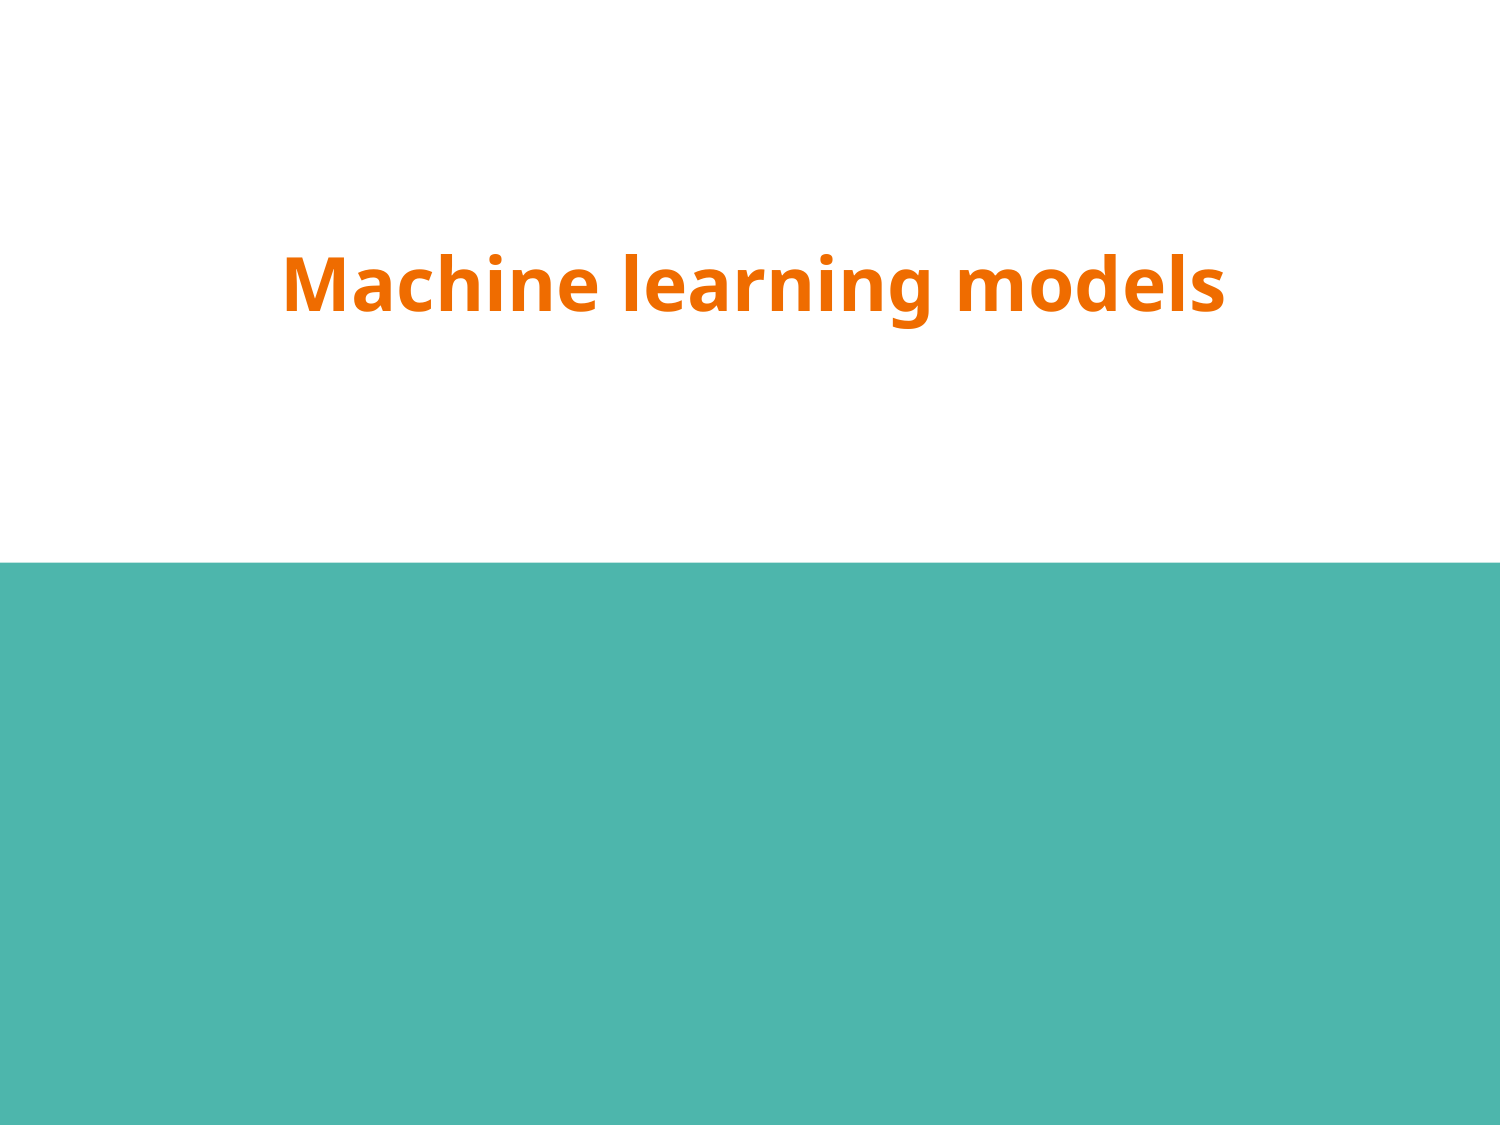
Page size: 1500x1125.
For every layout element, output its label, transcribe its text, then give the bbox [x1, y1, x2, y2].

title Machine learning models [51, 178, 1458, 385]
